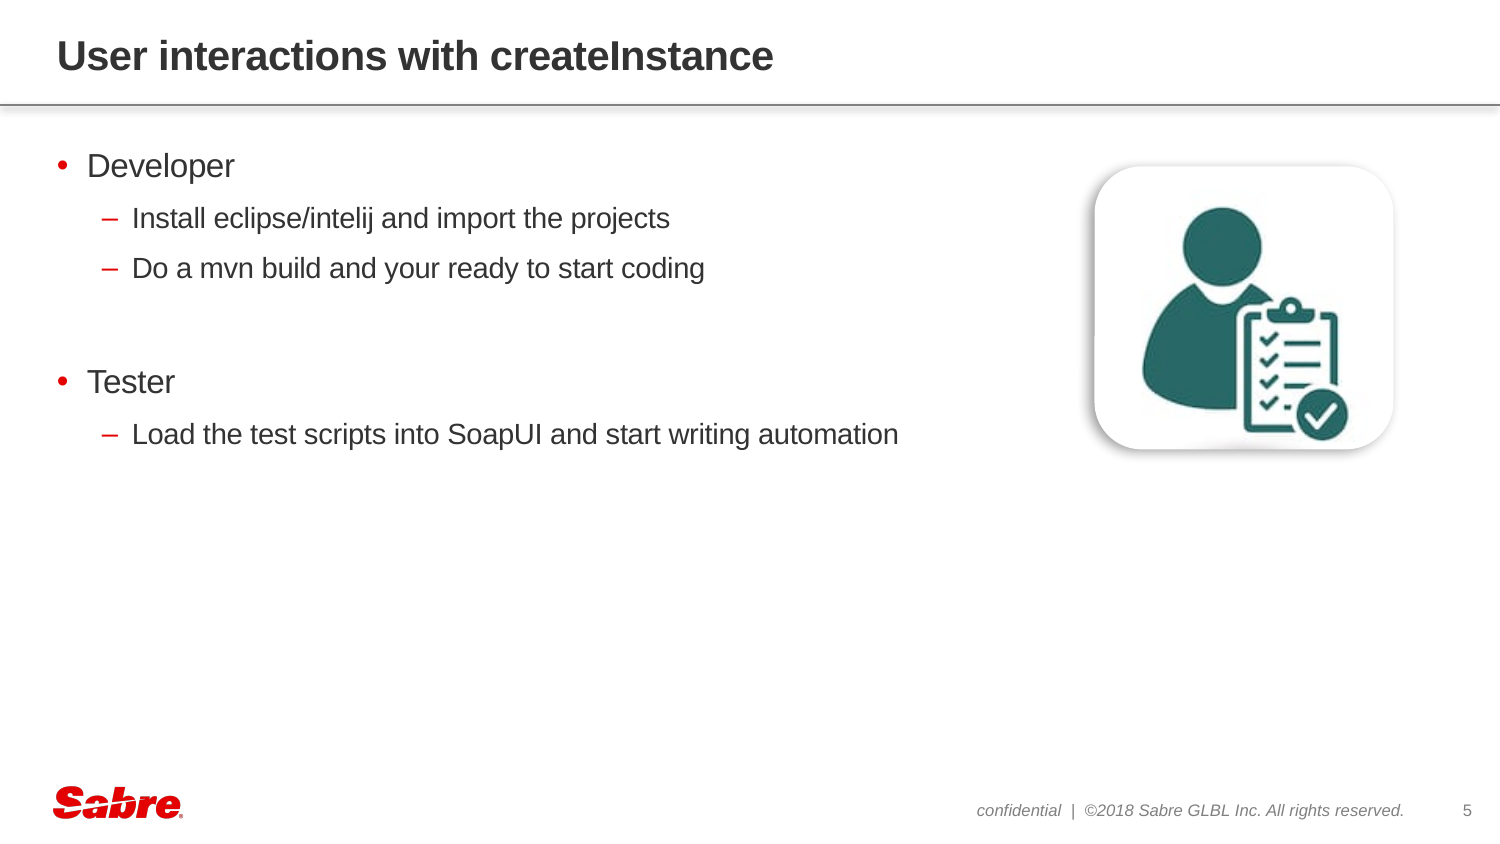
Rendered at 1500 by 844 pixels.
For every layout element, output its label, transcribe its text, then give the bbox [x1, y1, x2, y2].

picture [47, 774, 191, 826]
title User interactions with createInstance [56, 14, 1443, 79]
list Developer Install eclipse/intelij and import the projects Do a mvn build and your ready to start coding Tester Load the test scripts into SoapUI and start writing automation [56, 148, 1443, 750]
picture [1094, 166, 1394, 450]
